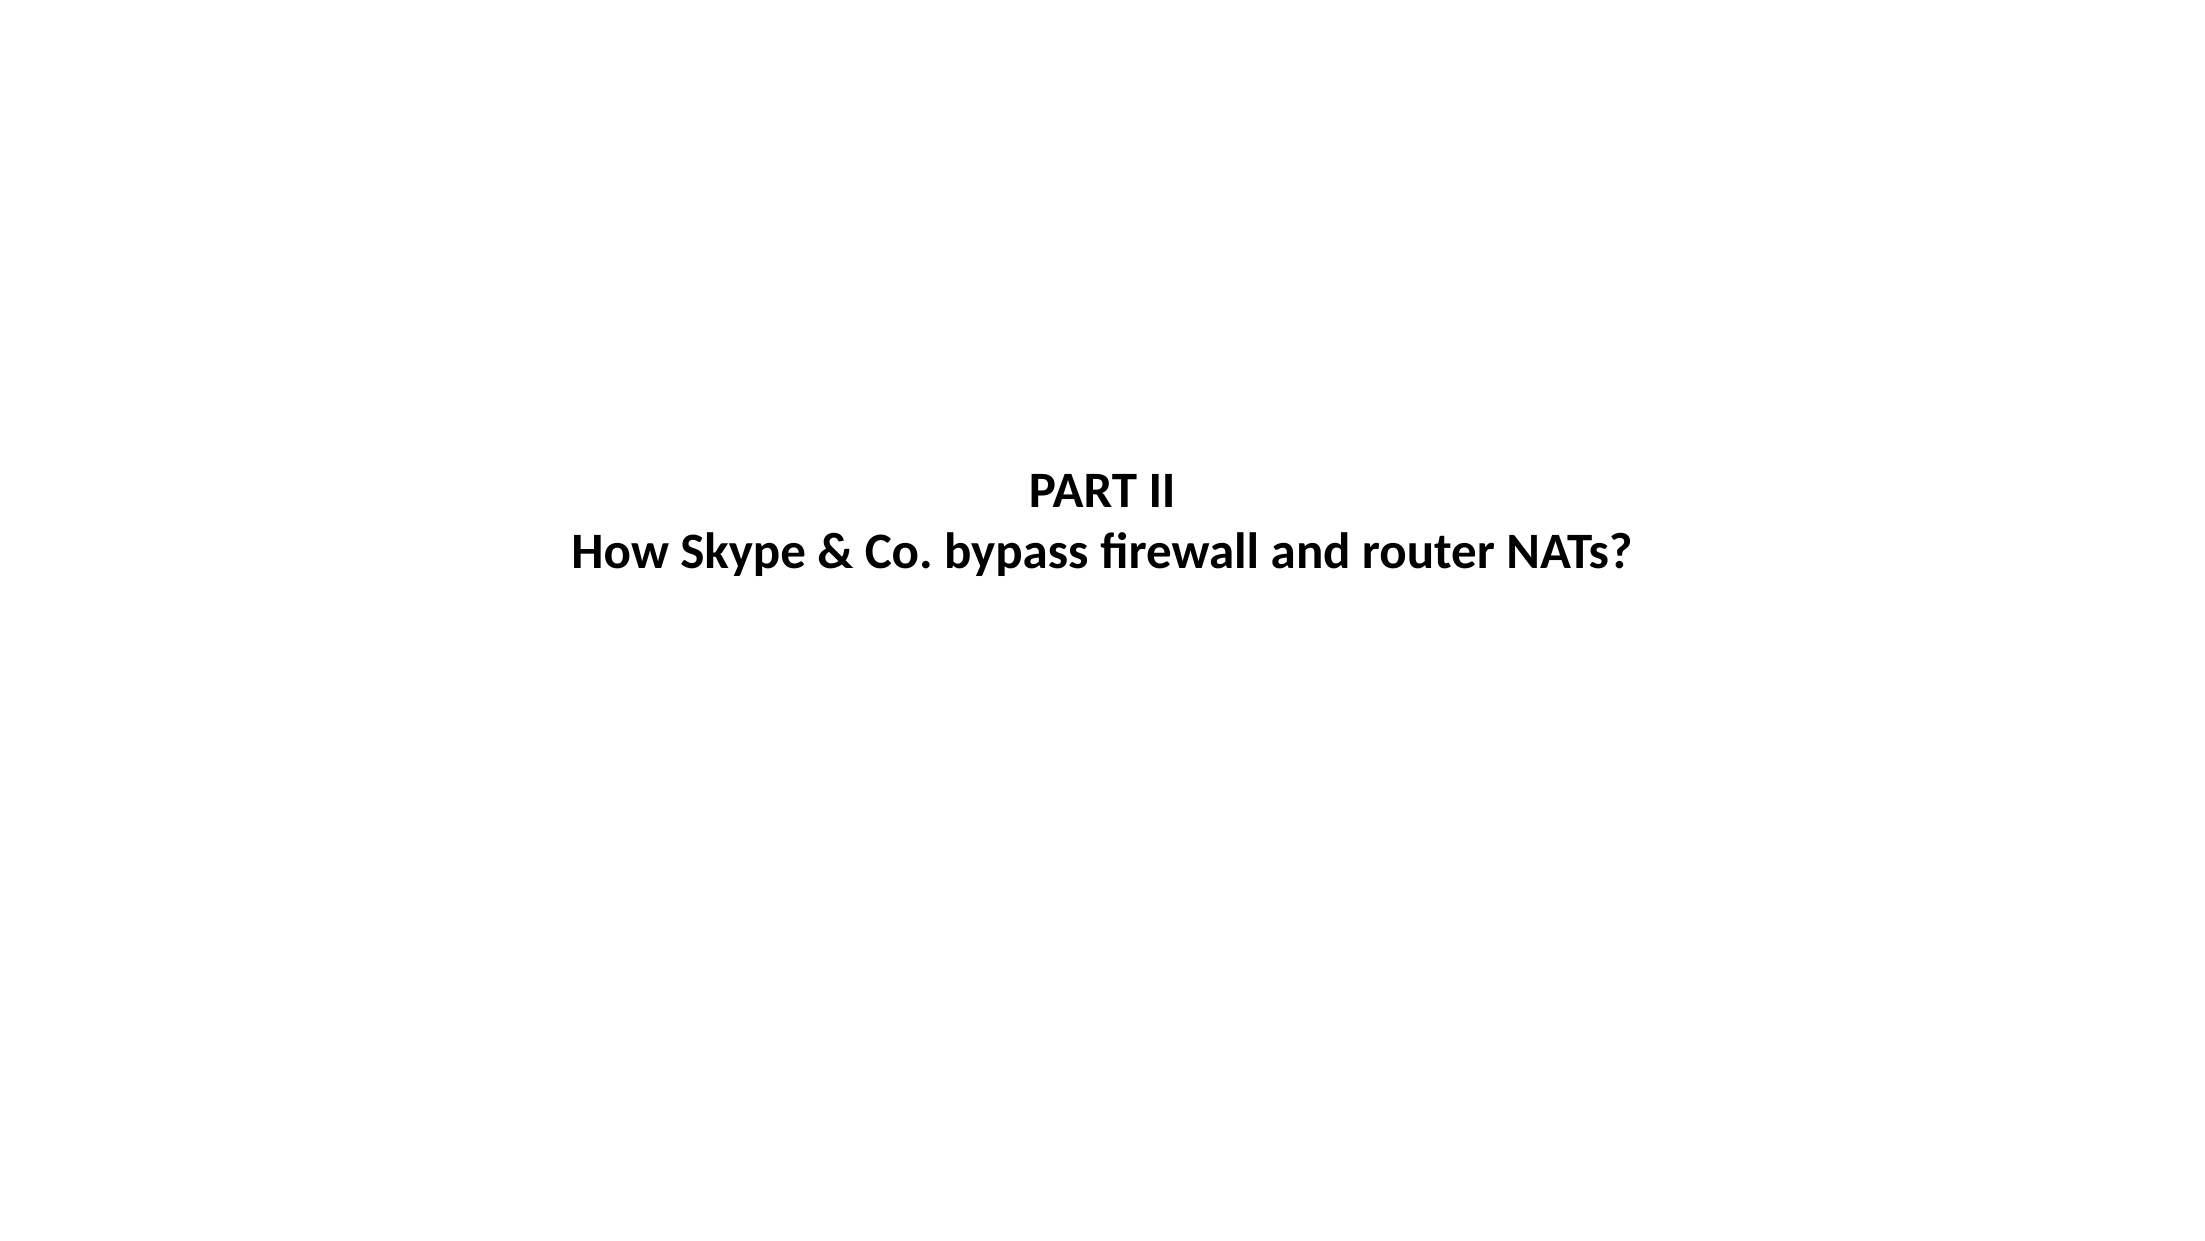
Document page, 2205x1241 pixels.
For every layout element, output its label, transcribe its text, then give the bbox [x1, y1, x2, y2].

title PART II How Skype & Co. bypass firewall and router NATs? [399, 385, 1806, 651]
